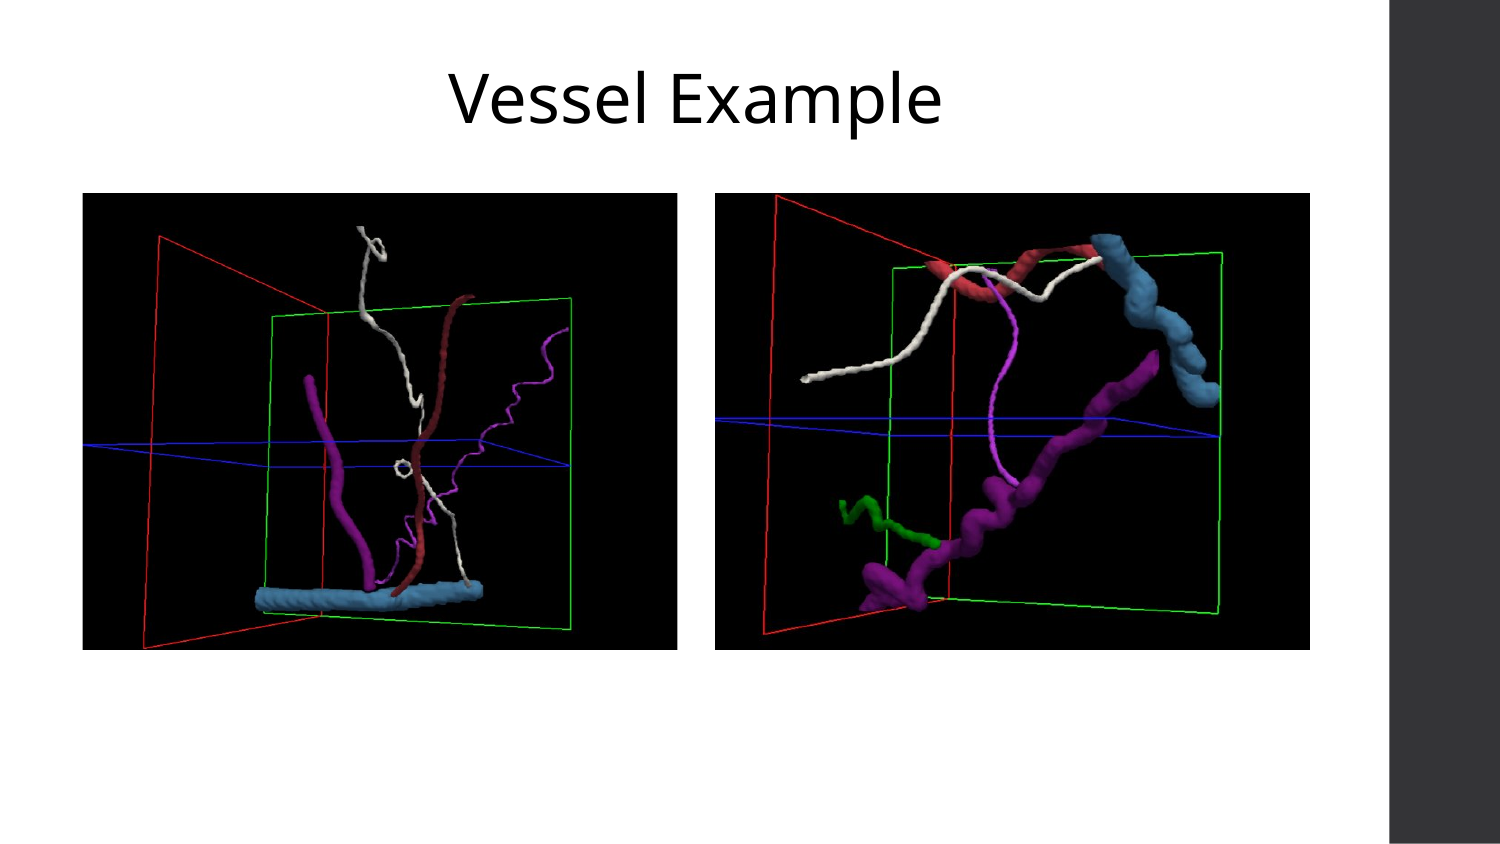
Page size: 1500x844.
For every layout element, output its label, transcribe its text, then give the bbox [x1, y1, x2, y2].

picture [714, 193, 1311, 650]
picture [82, 193, 678, 650]
title Vessel Example [0, 50, 1393, 144]
